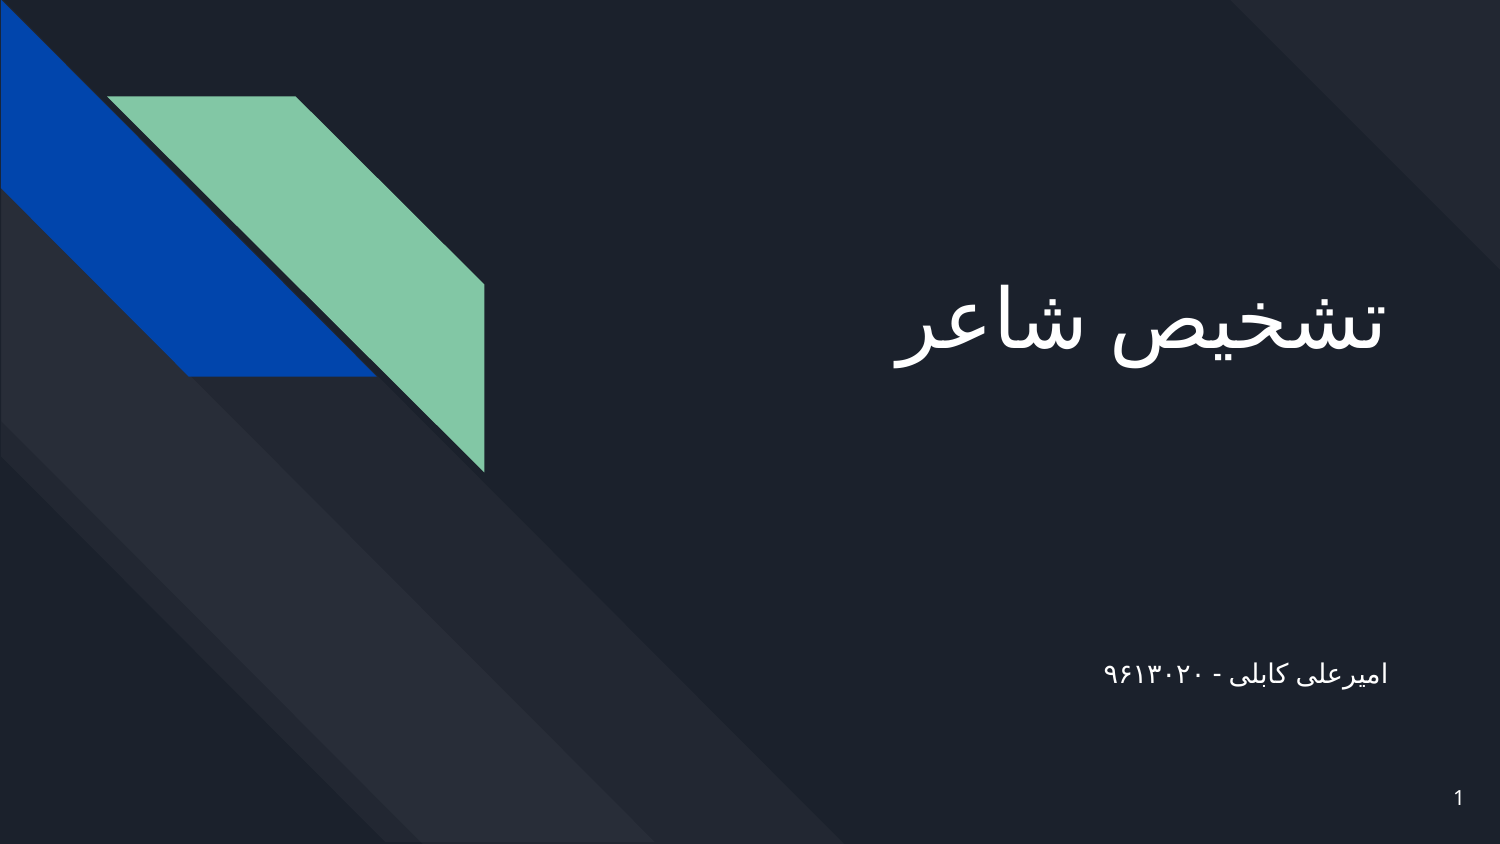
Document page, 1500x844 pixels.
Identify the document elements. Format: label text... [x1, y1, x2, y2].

title تشخیص شاعر [580, 258, 1404, 518]
subtitle امیرعلی کابلی - ۹۶۱۳۰۲۰ [833, 643, 1404, 727]
slide_number ‹#› [1389, 764, 1480, 830]
